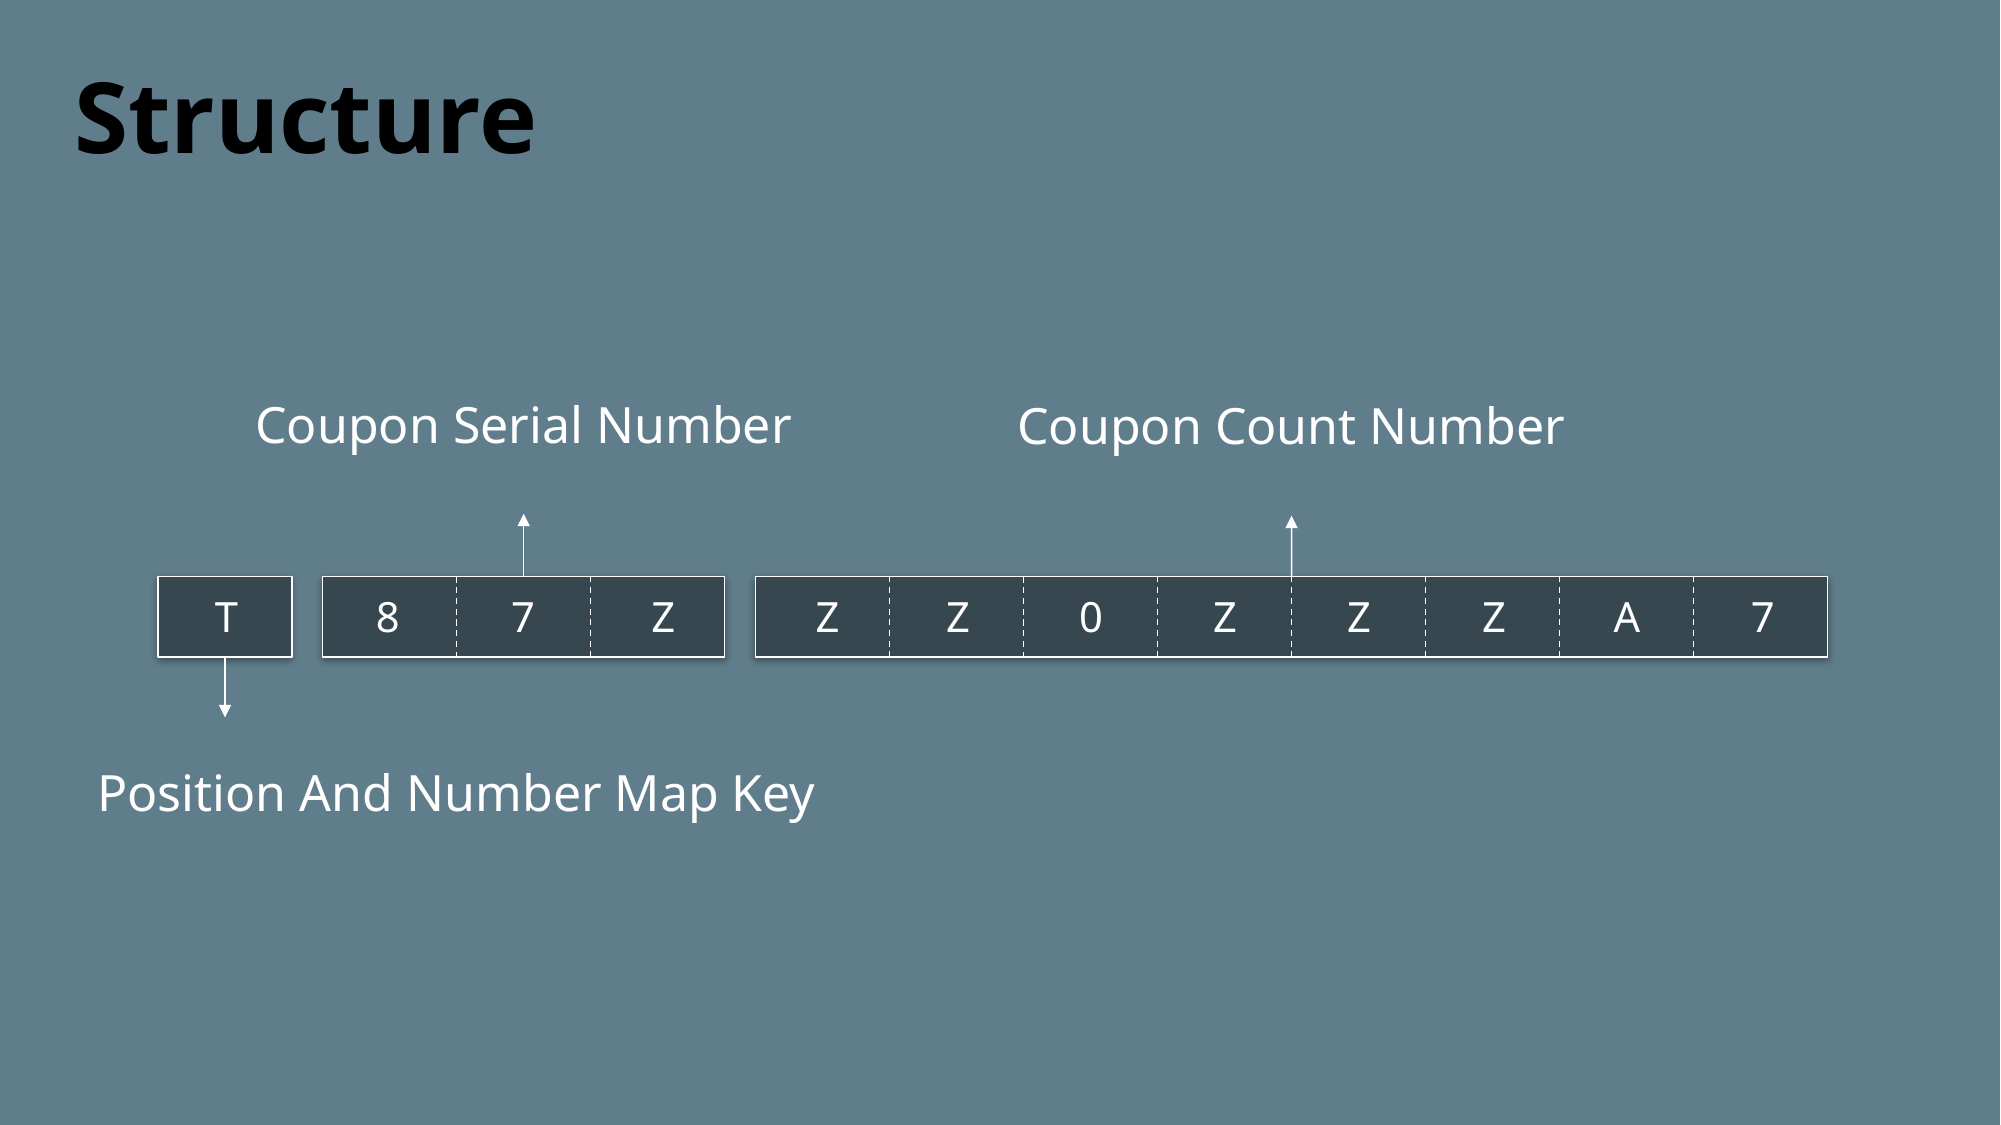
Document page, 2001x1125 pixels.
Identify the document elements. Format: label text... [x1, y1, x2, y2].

title Structure [44, 48, 1956, 195]
text_box Z [1332, 583, 1386, 649]
text_box [1158, 576, 1287, 658]
text_box [157, 576, 293, 658]
text_box [1560, 576, 1693, 658]
text_box [457, 576, 590, 658]
text_box [890, 576, 1023, 658]
text_box Position And Number Map Key [82, 754, 831, 830]
text_box [1694, 576, 1828, 658]
text_box [1296, 576, 1425, 658]
text_box [1426, 576, 1559, 658]
text_box Coupon Count Number [1002, 387, 1581, 463]
text_box T [200, 583, 253, 648]
text_box 7 [1736, 583, 1790, 649]
text_box 0 [1064, 583, 1118, 648]
text_box A [1598, 583, 1656, 649]
text_box Z [1198, 583, 1252, 648]
text_box Z [1467, 583, 1521, 649]
text_box Z [931, 583, 986, 648]
text_box [322, 576, 456, 658]
text_box [1024, 576, 1157, 658]
text_box Coupon Serial Number [240, 386, 807, 462]
text_box 8 [361, 583, 415, 649]
text_box [591, 576, 725, 658]
text_box [755, 576, 889, 658]
text_box 7 [496, 583, 550, 649]
text_box Z [636, 583, 691, 649]
text_box Z [800, 583, 855, 649]
